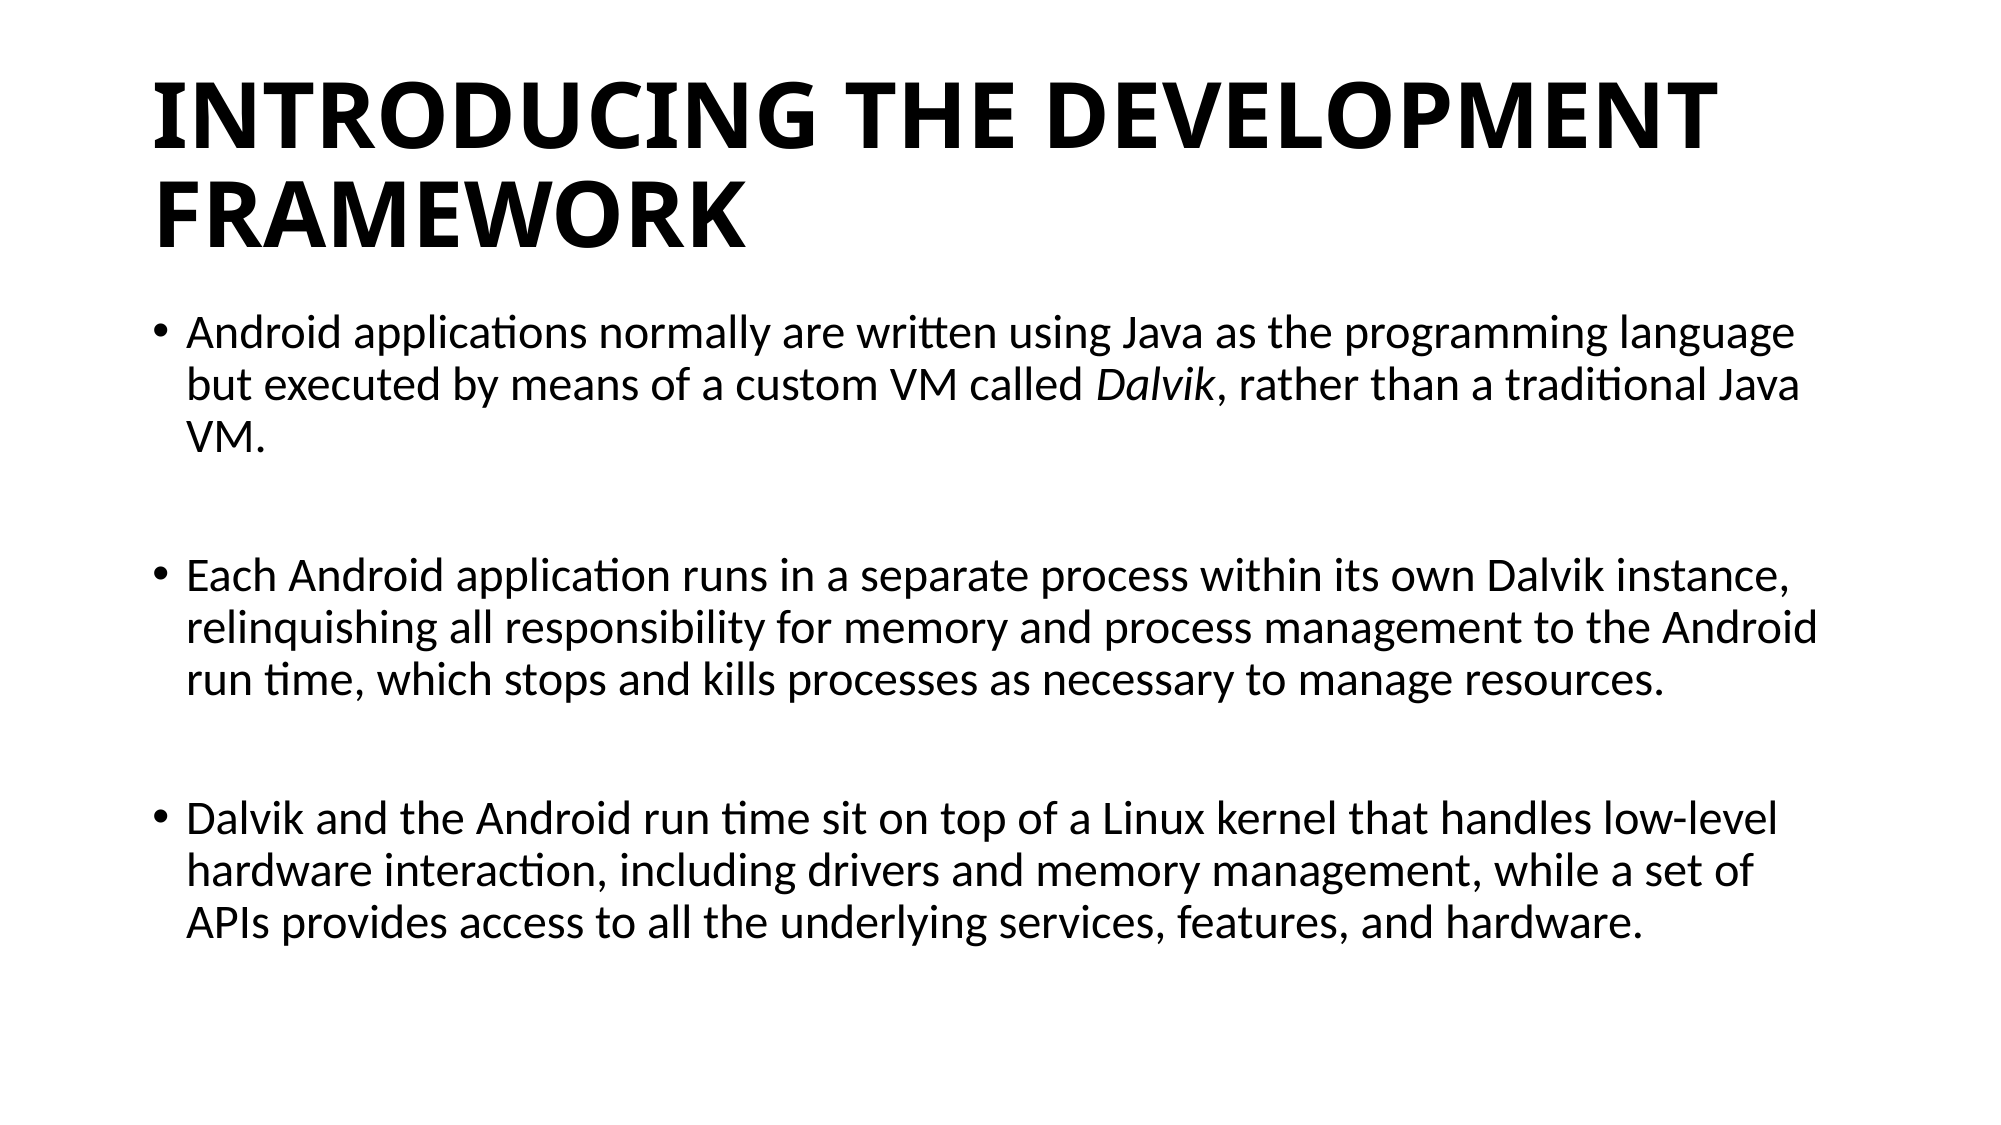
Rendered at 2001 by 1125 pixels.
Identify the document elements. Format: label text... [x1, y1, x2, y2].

title INTRODUCING THE DEVELOPMENT FRAMEWORK [137, 59, 1863, 278]
list Android applications normally are written using Java as the programming language but executed by means of a custom VM called Dalvik, rather than a traditional Java VM. Each Android application runs in a separate process within its own Dalvik instance, relinquishing all responsibility for memory and process management to the Android run time, which stops and kills processes as necessary to manage resources. Dalvik and the Android run time sit on top of a Linux kernel that handles low-level hardware interaction, including drivers and memory management, while a set of APIs provides access to all the underlying services, features, and hardware. [137, 299, 1863, 1014]
